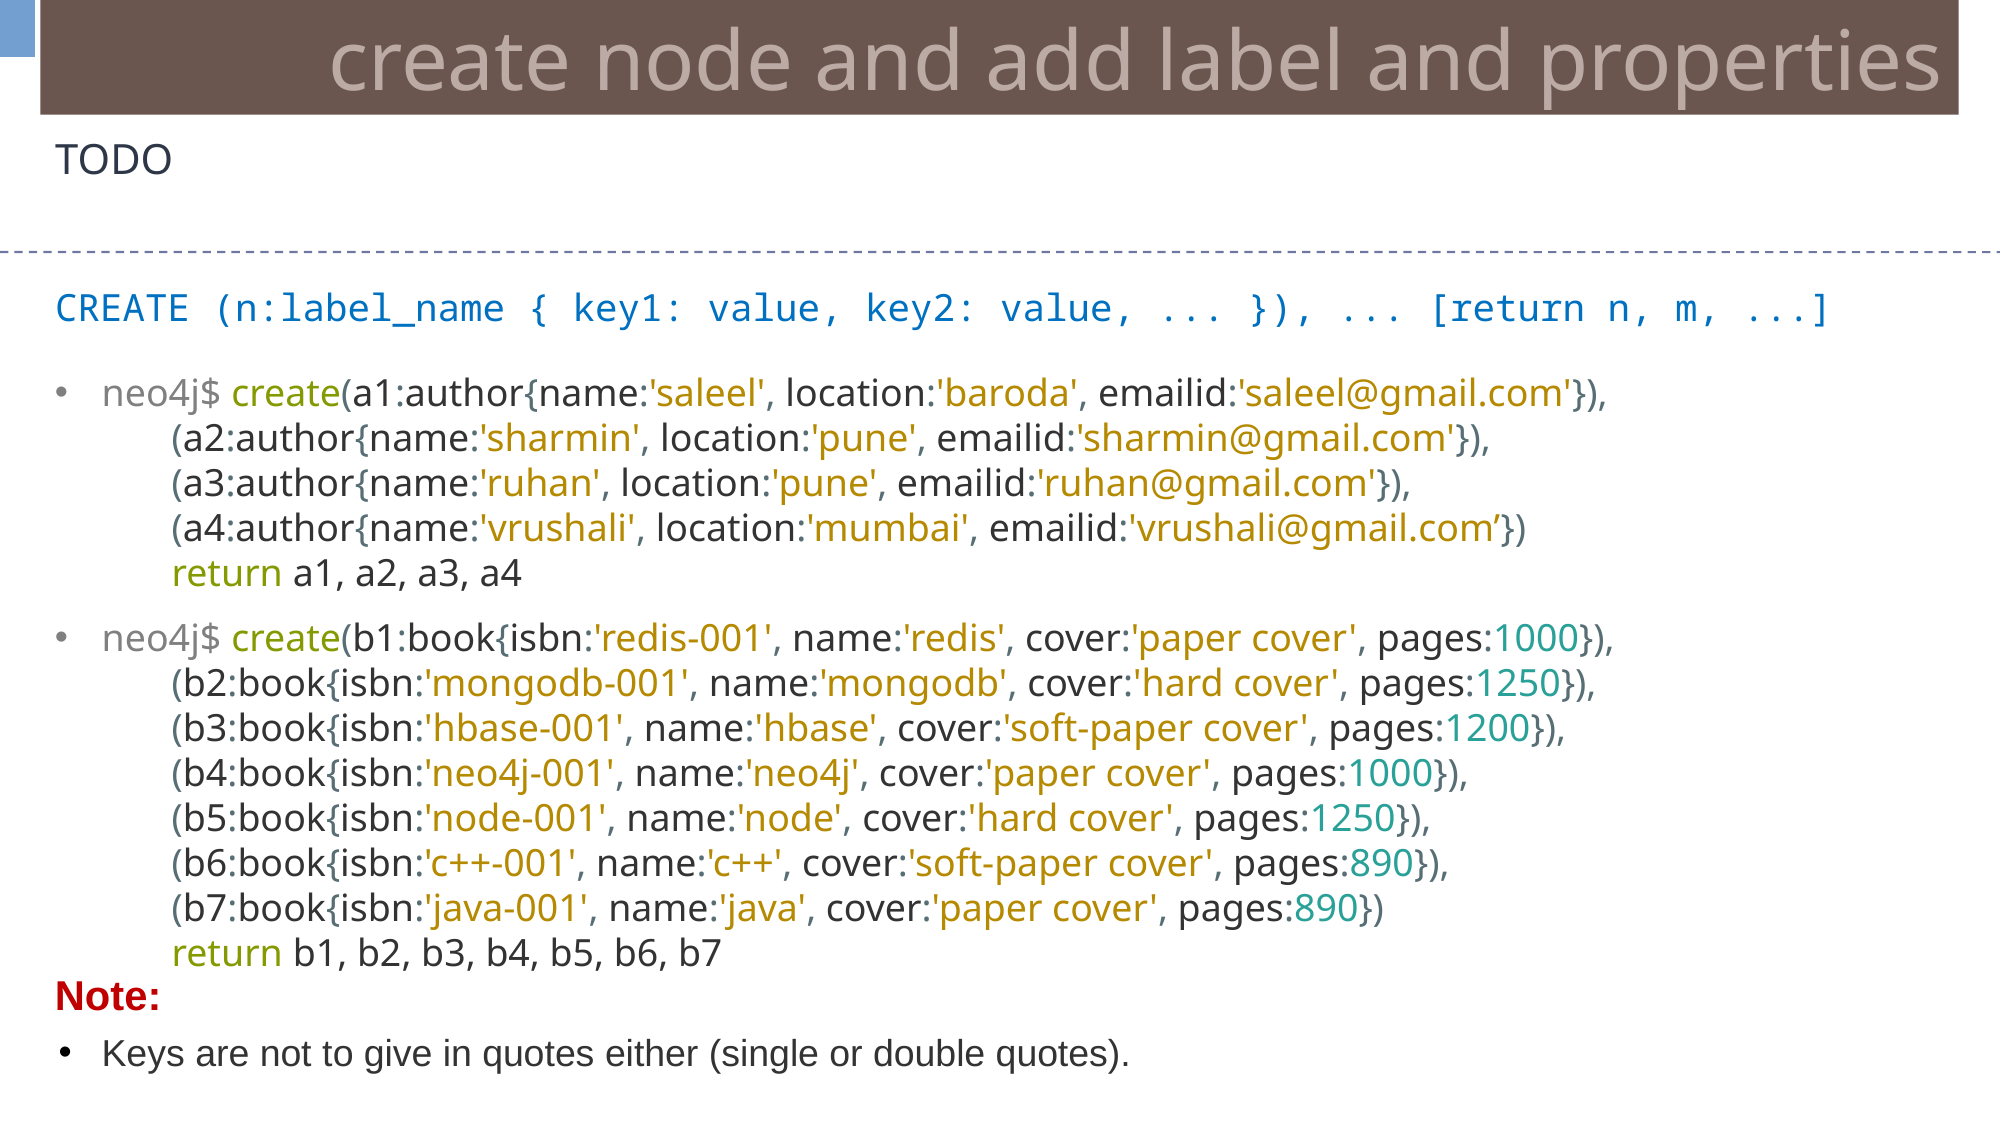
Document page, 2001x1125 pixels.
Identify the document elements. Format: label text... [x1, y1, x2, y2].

text_box create node and add label and properties [40, 0, 1959, 115]
text_box TODO [40, 125, 1959, 190]
text_box neo4j$ create(a1:author{name:'saleel', location:'baroda', emailid:'saleel@gmail.com'}), (a2:author{name:'sharmin', location:'pune', emailid:'sharmin@gmail.com'}), (a3:author{name:'ruhan', location:'pune', emailid:'ruhan@gmail.com'}), (a4:author{name:'vrushali', location:'mumbai', emailid:'vrushali@gmail.com’}) return a1, a2, a3, a4 neo4j$ create(b1:book{isbn:'redis-001', name:'redis', cover:'paper cover', pages:1000}), (b2:book{isbn:'mongodb-001', name:'mongodb', cover:'hard cover', pages:1250}), (b3:book{isbn:'hbase-001', name:'hbase', cover:'soft-paper cover', pages:1200}), (b4:book{isbn:'neo4j-001', name:'neo4j', cover:'paper cover', pages:1000}), (b5:book{isbn:'node-001', name:'node', cover:'hard cover', pages:1250}), (b6:book{isbn:'c++-001', name:'c++', cover:'soft-paper cover', pages:890}), (b7:book{isbn:'java-001', name:'java', cover:'paper cover', pages:890}) return b1, b2, b3, b4, b5, b6, b7 [39, 361, 1959, 982]
text_box CREATE (n:label_name { key1: value, key2: value, ... }), ... [return n, m, ...] [40, 276, 1959, 337]
text_box Note: Keys are not to give in quotes either (single or double quotes). [39, 982, 1959, 1081]
